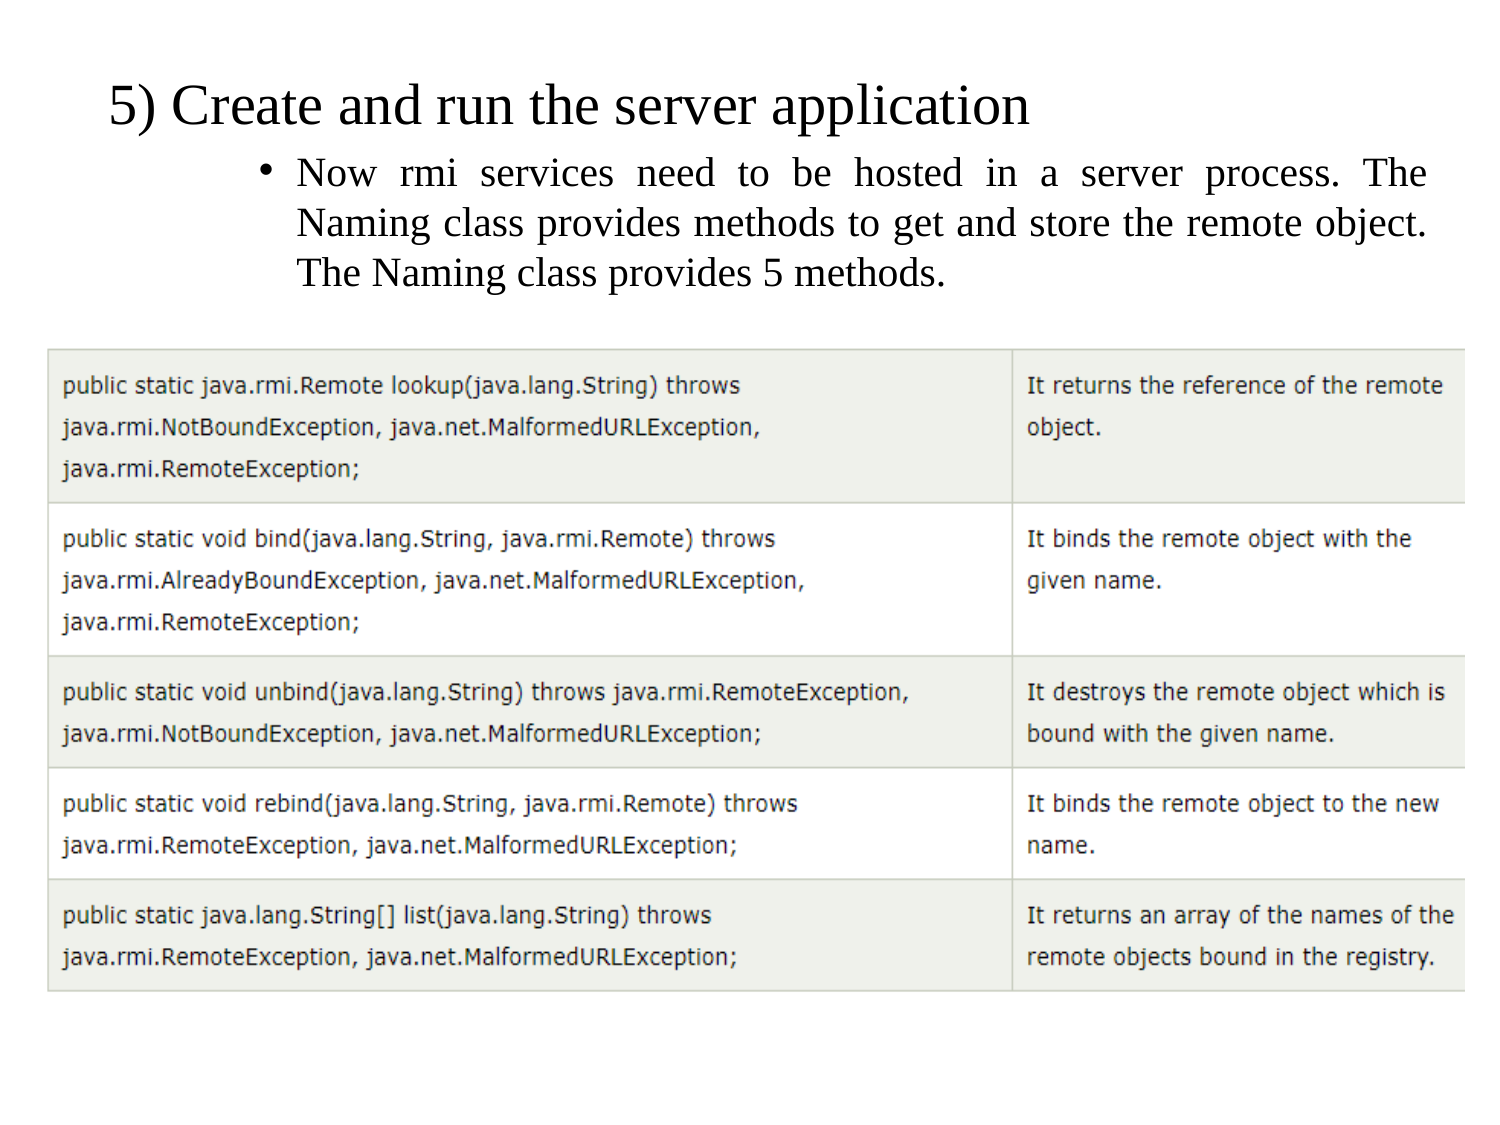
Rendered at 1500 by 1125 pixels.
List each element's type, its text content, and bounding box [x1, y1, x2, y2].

picture [43, 339, 1466, 997]
list 5) Create and run the server application Now rmi services need to be hosted in a server process. The Naming class provides methods to get and store the remote object. The Naming class provides 5 methods. [93, 58, 1444, 338]
